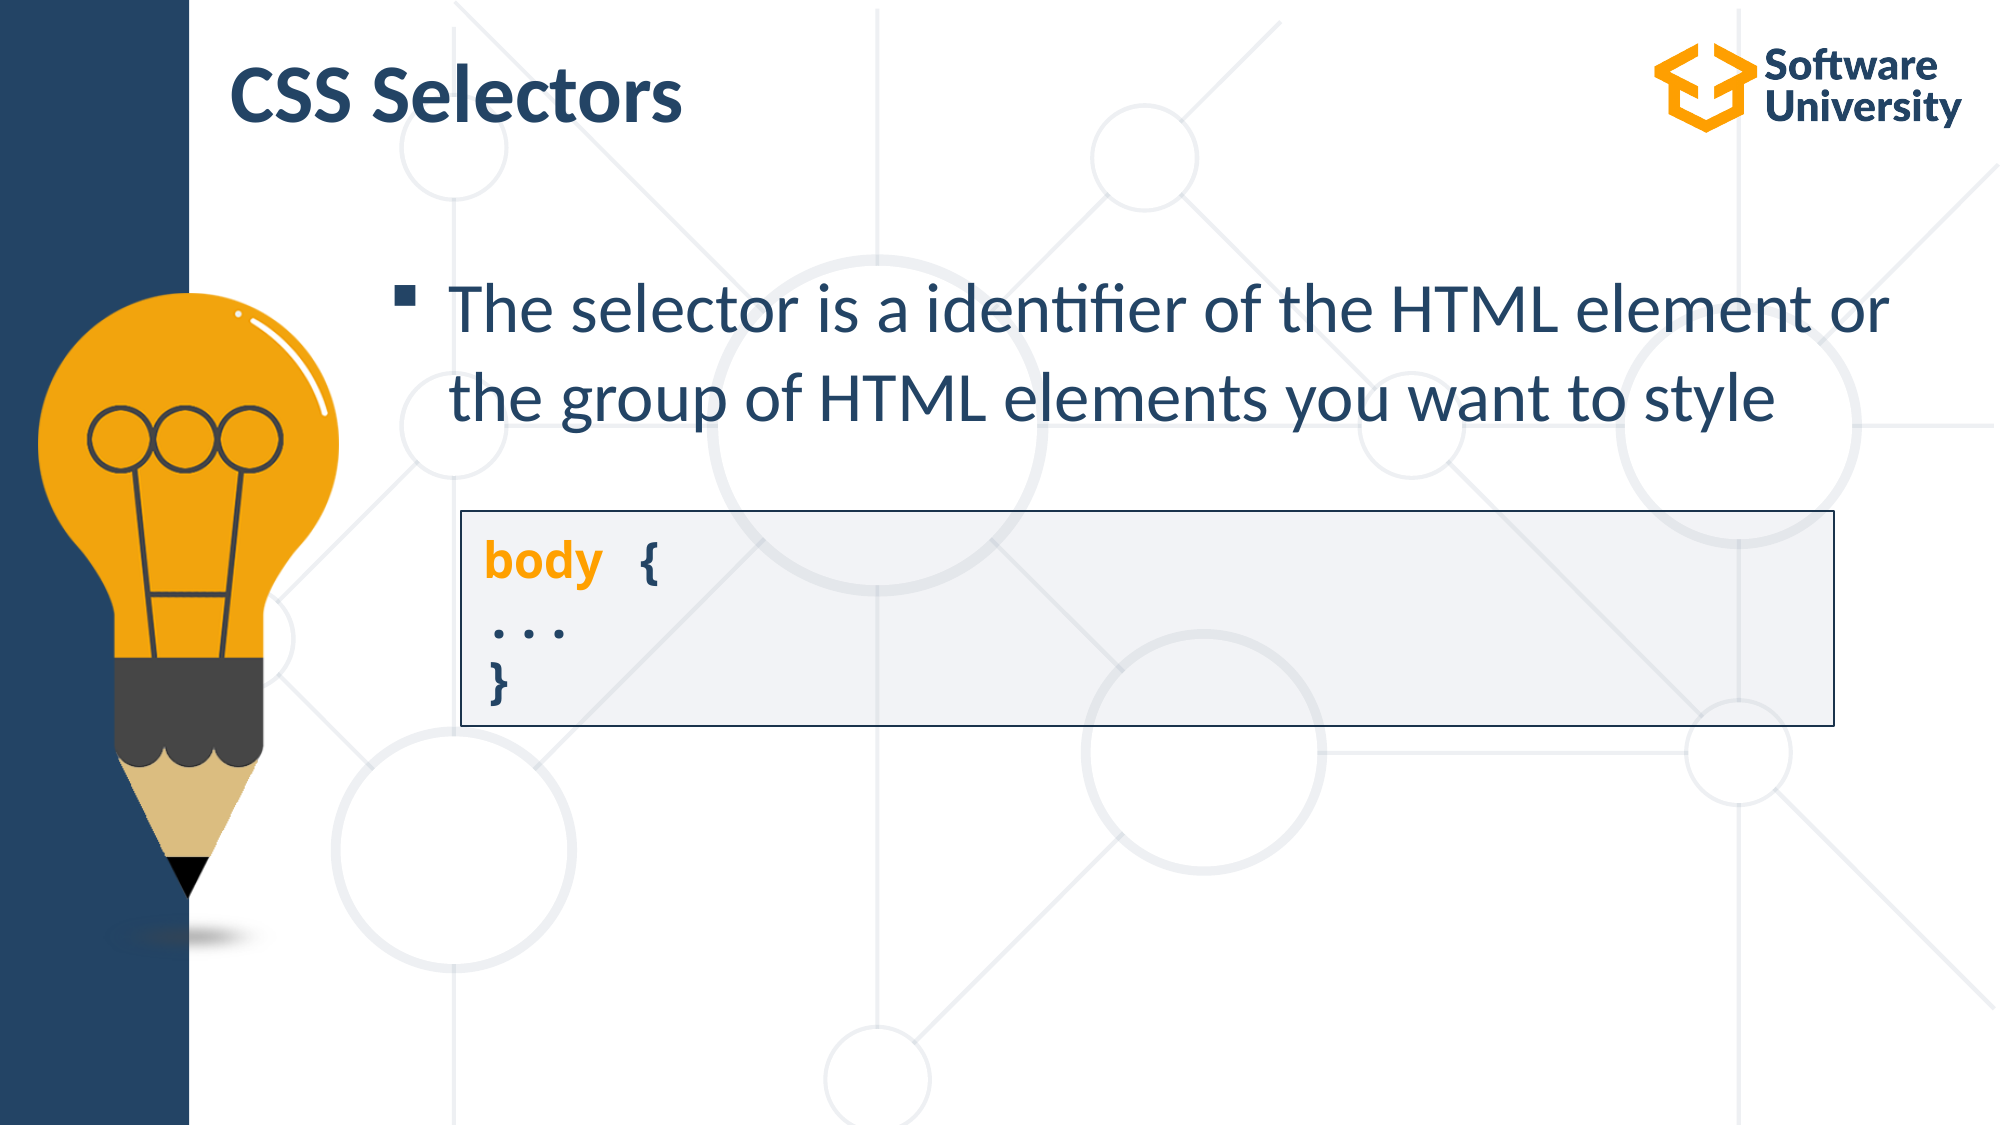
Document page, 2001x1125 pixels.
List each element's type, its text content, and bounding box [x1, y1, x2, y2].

text_box body { ... } [461, 510, 1835, 727]
picture [1641, 31, 1973, 145]
picture [38, 293, 339, 961]
title CSS Selectors [212, 16, 1628, 162]
list The selector is a identifier of the HTML element or the group of HTML elements you want to style [371, 252, 2000, 467]
